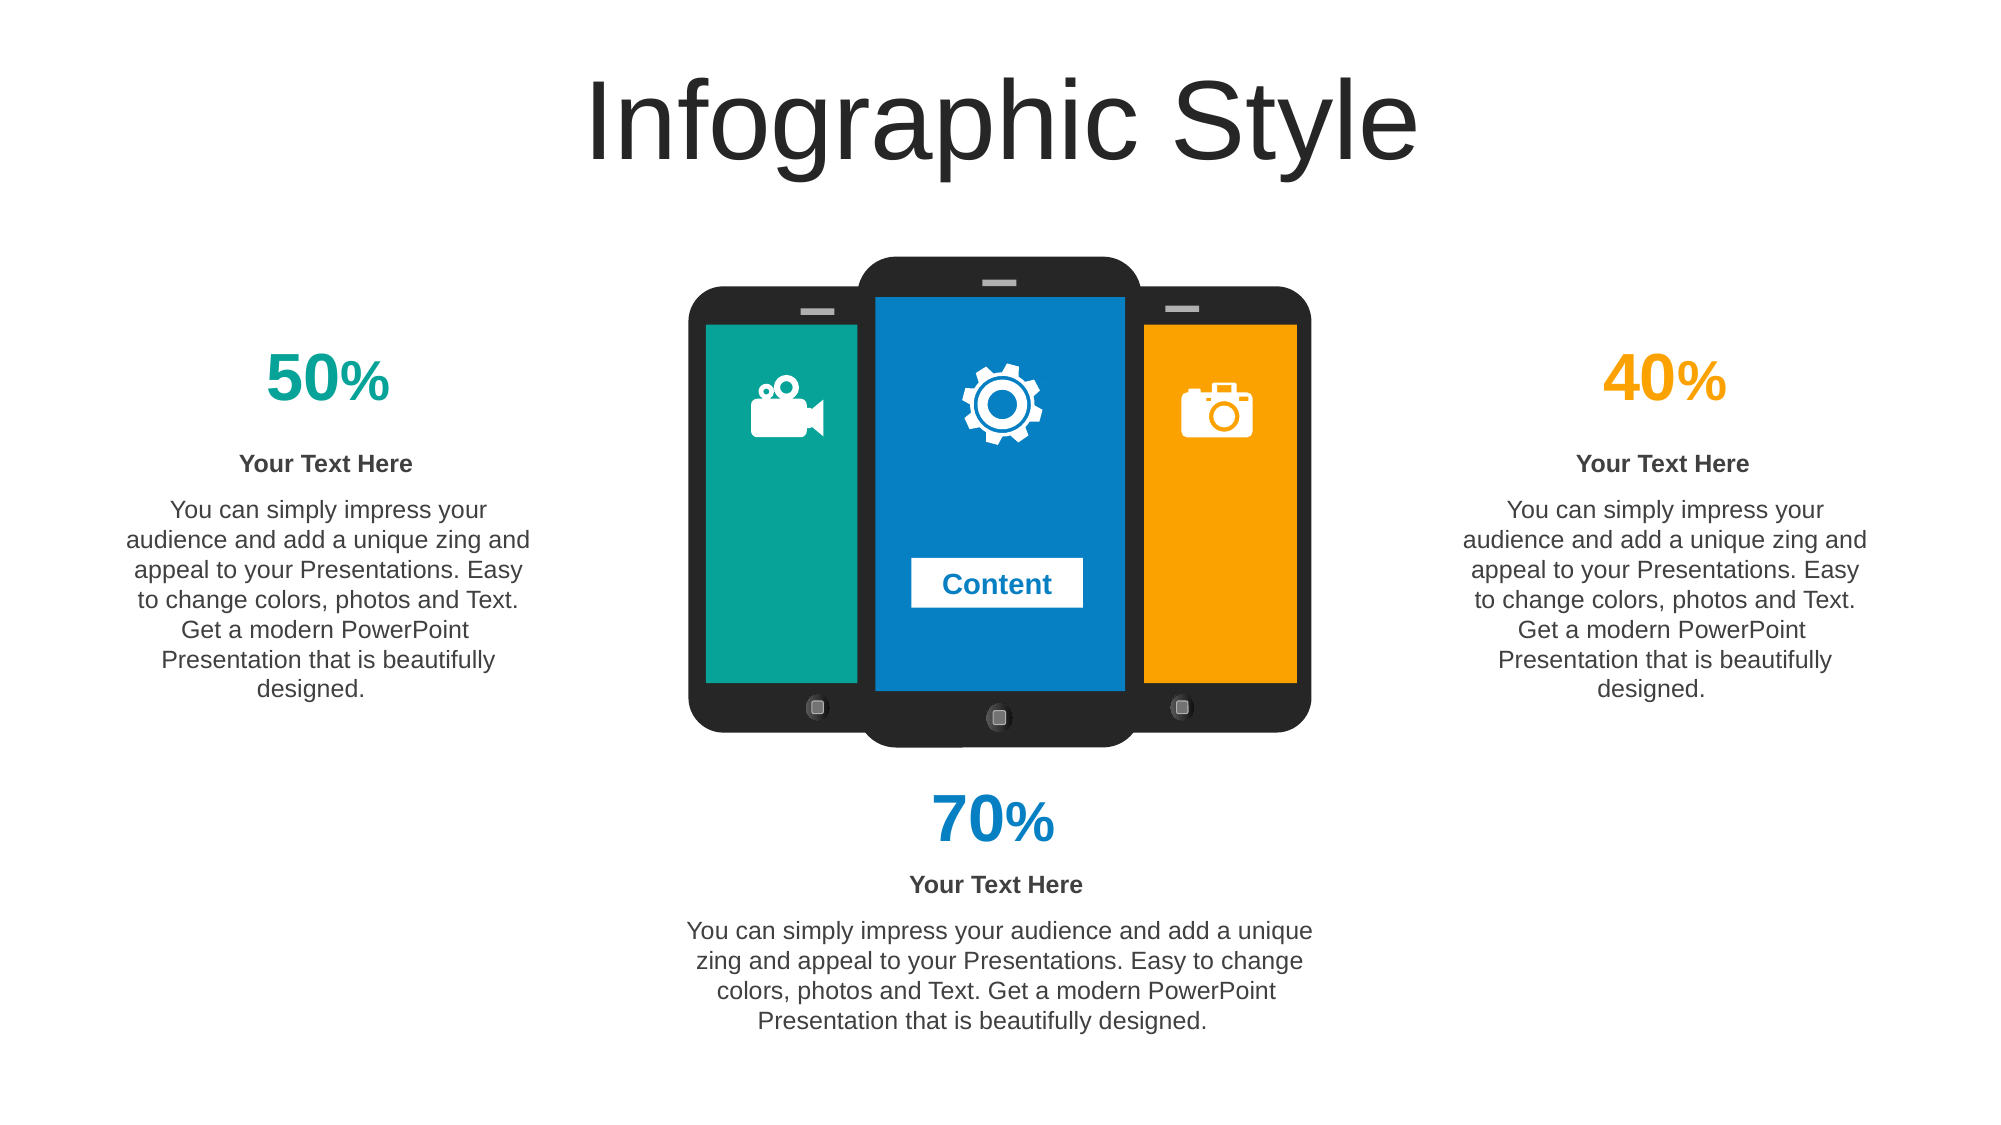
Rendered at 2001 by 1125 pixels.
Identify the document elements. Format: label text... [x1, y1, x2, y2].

text_box [982, 279, 1017, 287]
text_box [805, 693, 831, 722]
text_box [1181, 382, 1253, 438]
text_box Your Text Here [644, 861, 1348, 907]
text_box [993, 710, 1006, 725]
text_box [962, 363, 1043, 445]
text_box 70% [916, 767, 1084, 861]
text_box [857, 256, 1142, 748]
text_box You can simply impress your audience and add a unique zing and appeal to your Presentations. Easy to change colors, photos and Text. Get a modern PowerPoint Presentation that is beautifully designed. [645, 907, 1356, 1042]
text_box You can simply impress your audience and add a unique zing and appeal to your Presentations. Easy to change colors, photos and Text. Get a modern PowerPoint Presentation that is beautifully designed. [110, 485, 548, 711]
text_box Your Text Here [109, 440, 543, 486]
text_box [751, 374, 824, 438]
text_box [875, 297, 1126, 692]
text_box [688, 286, 864, 733]
text_box Content [911, 557, 1083, 608]
text_box [800, 308, 835, 315]
text_box 50% [240, 326, 417, 422]
text_box [985, 702, 1014, 733]
text_box [705, 324, 857, 684]
text_box [1134, 286, 1312, 733]
text_box [1165, 305, 1200, 312]
text_box [1169, 693, 1195, 722]
text_box You can simply impress your audience and add a unique zing and appeal to your Presentations. Easy to change colors, photos and Text. Get a modern PowerPoint Presentation that is beautifully designed. [1447, 485, 1884, 711]
text_box [1176, 700, 1189, 714]
text_box [811, 700, 824, 714]
text_box Your Text Here [1446, 440, 1880, 486]
text_box [1144, 324, 1297, 684]
text_box Infographic Style [53, 55, 1952, 175]
text_box 40% [1581, 326, 1749, 422]
